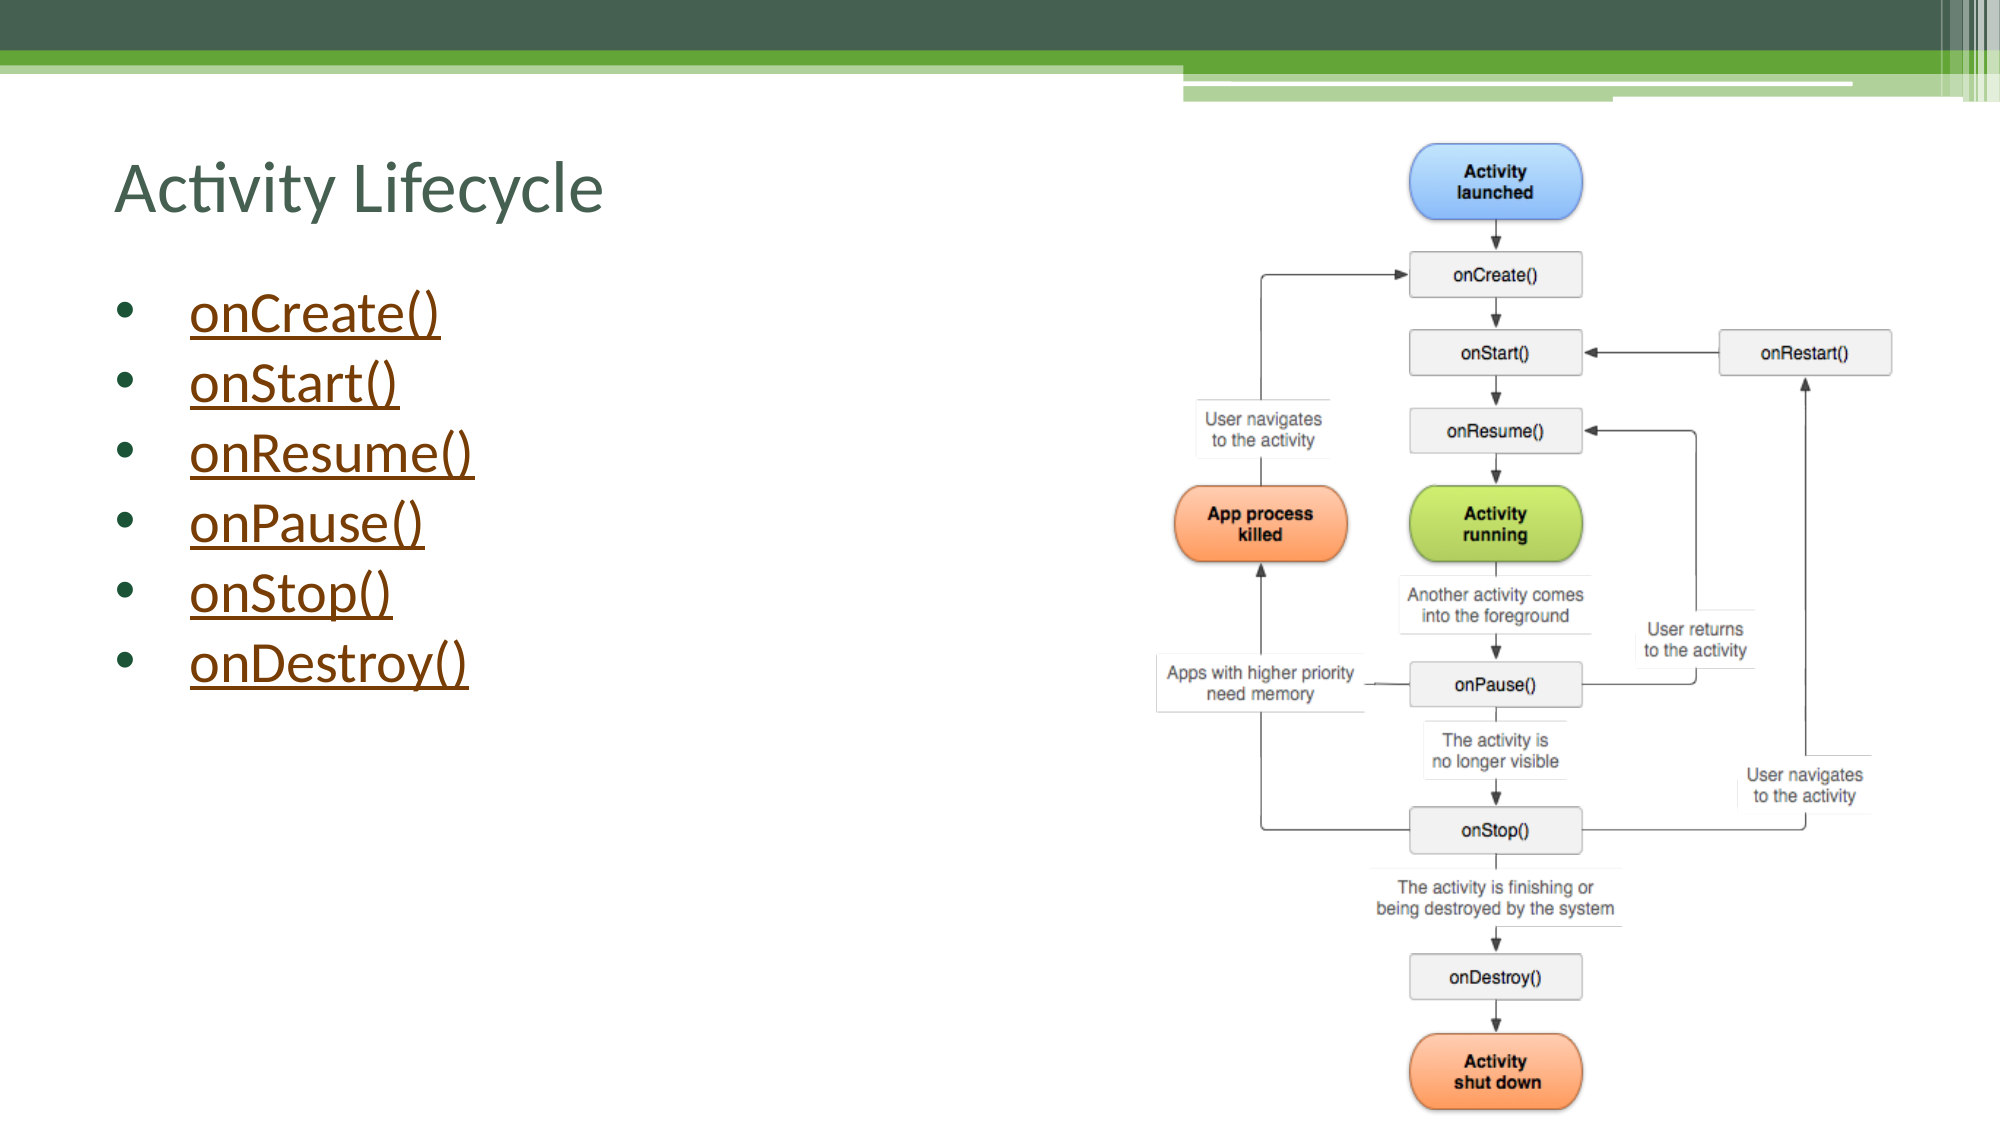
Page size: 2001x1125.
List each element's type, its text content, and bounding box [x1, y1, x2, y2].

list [1151, 130, 1900, 1125]
text_box onCreate() onStart() onResume() onPause() onStop() onDestroy() [99, 267, 539, 702]
title Activity Lifecycle [99, 130, 1151, 235]
